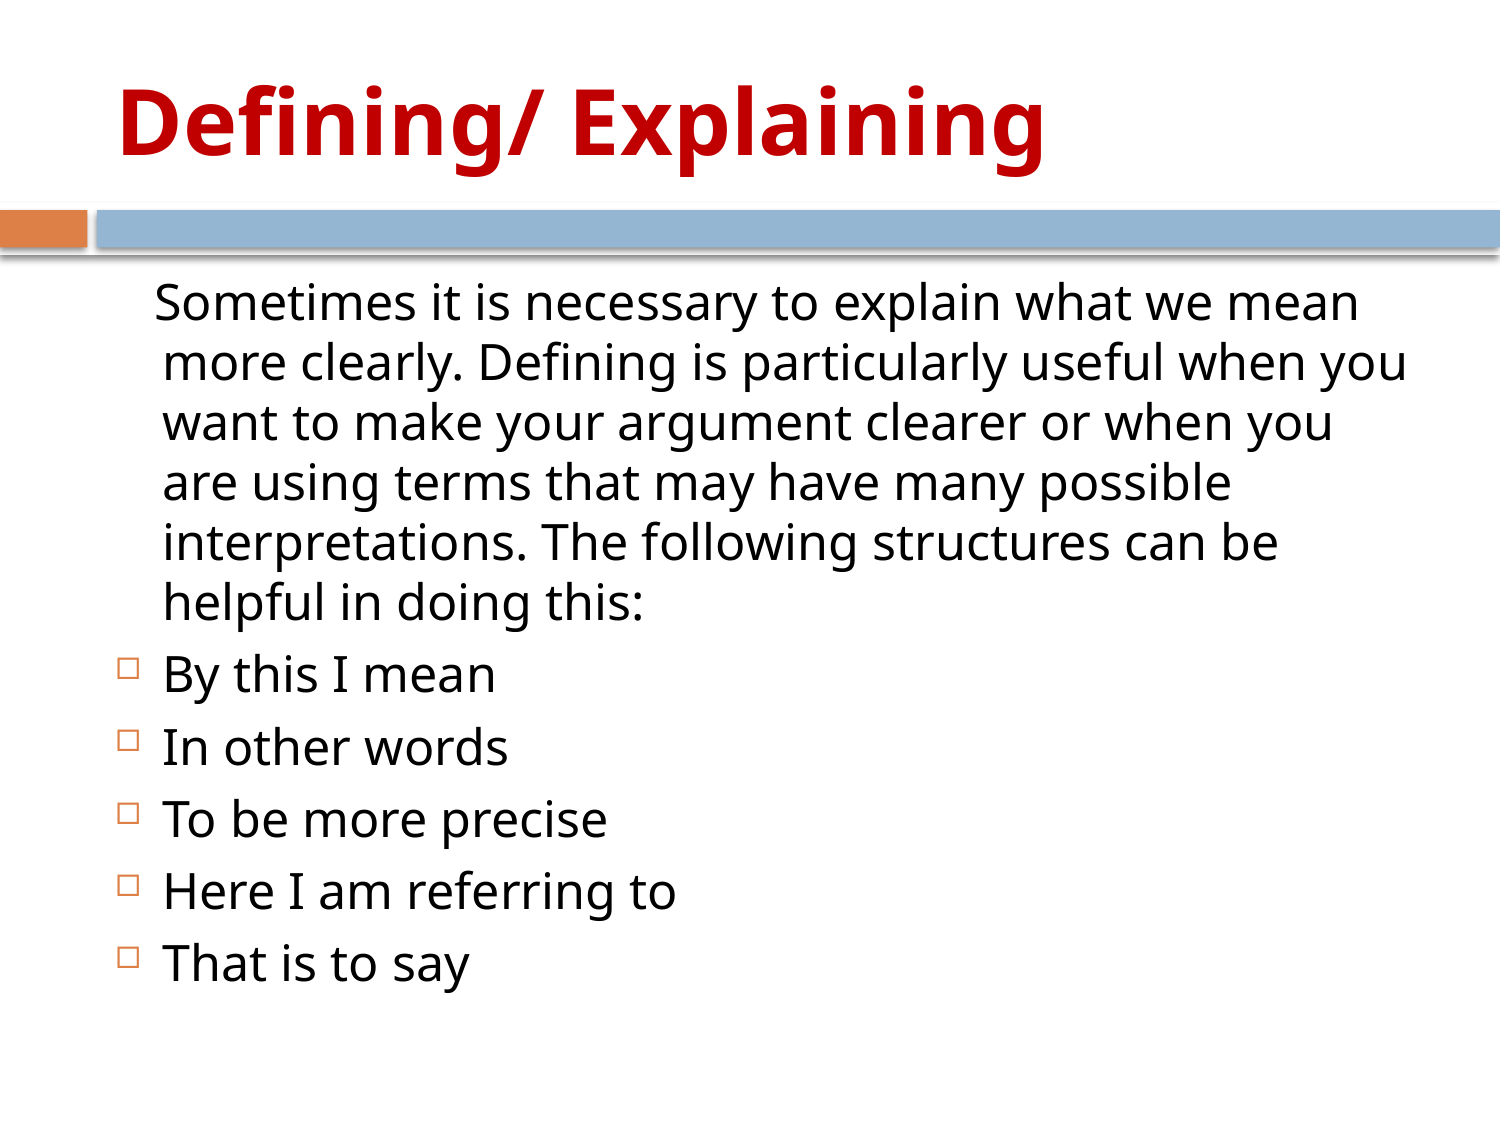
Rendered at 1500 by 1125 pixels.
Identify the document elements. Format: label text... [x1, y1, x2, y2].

list Sometimes it is necessary to explain what we mean more clearly. Defining is particularly useful when you want to make your argument clearer or when you are using terms that may have many possible interpretations. The following structures can be helpful in doing this: By this I mean In other words To be more precise Here I am referring to That is to say [100, 262, 1438, 1000]
title Defining/ Explaining [100, 37, 1438, 200]
